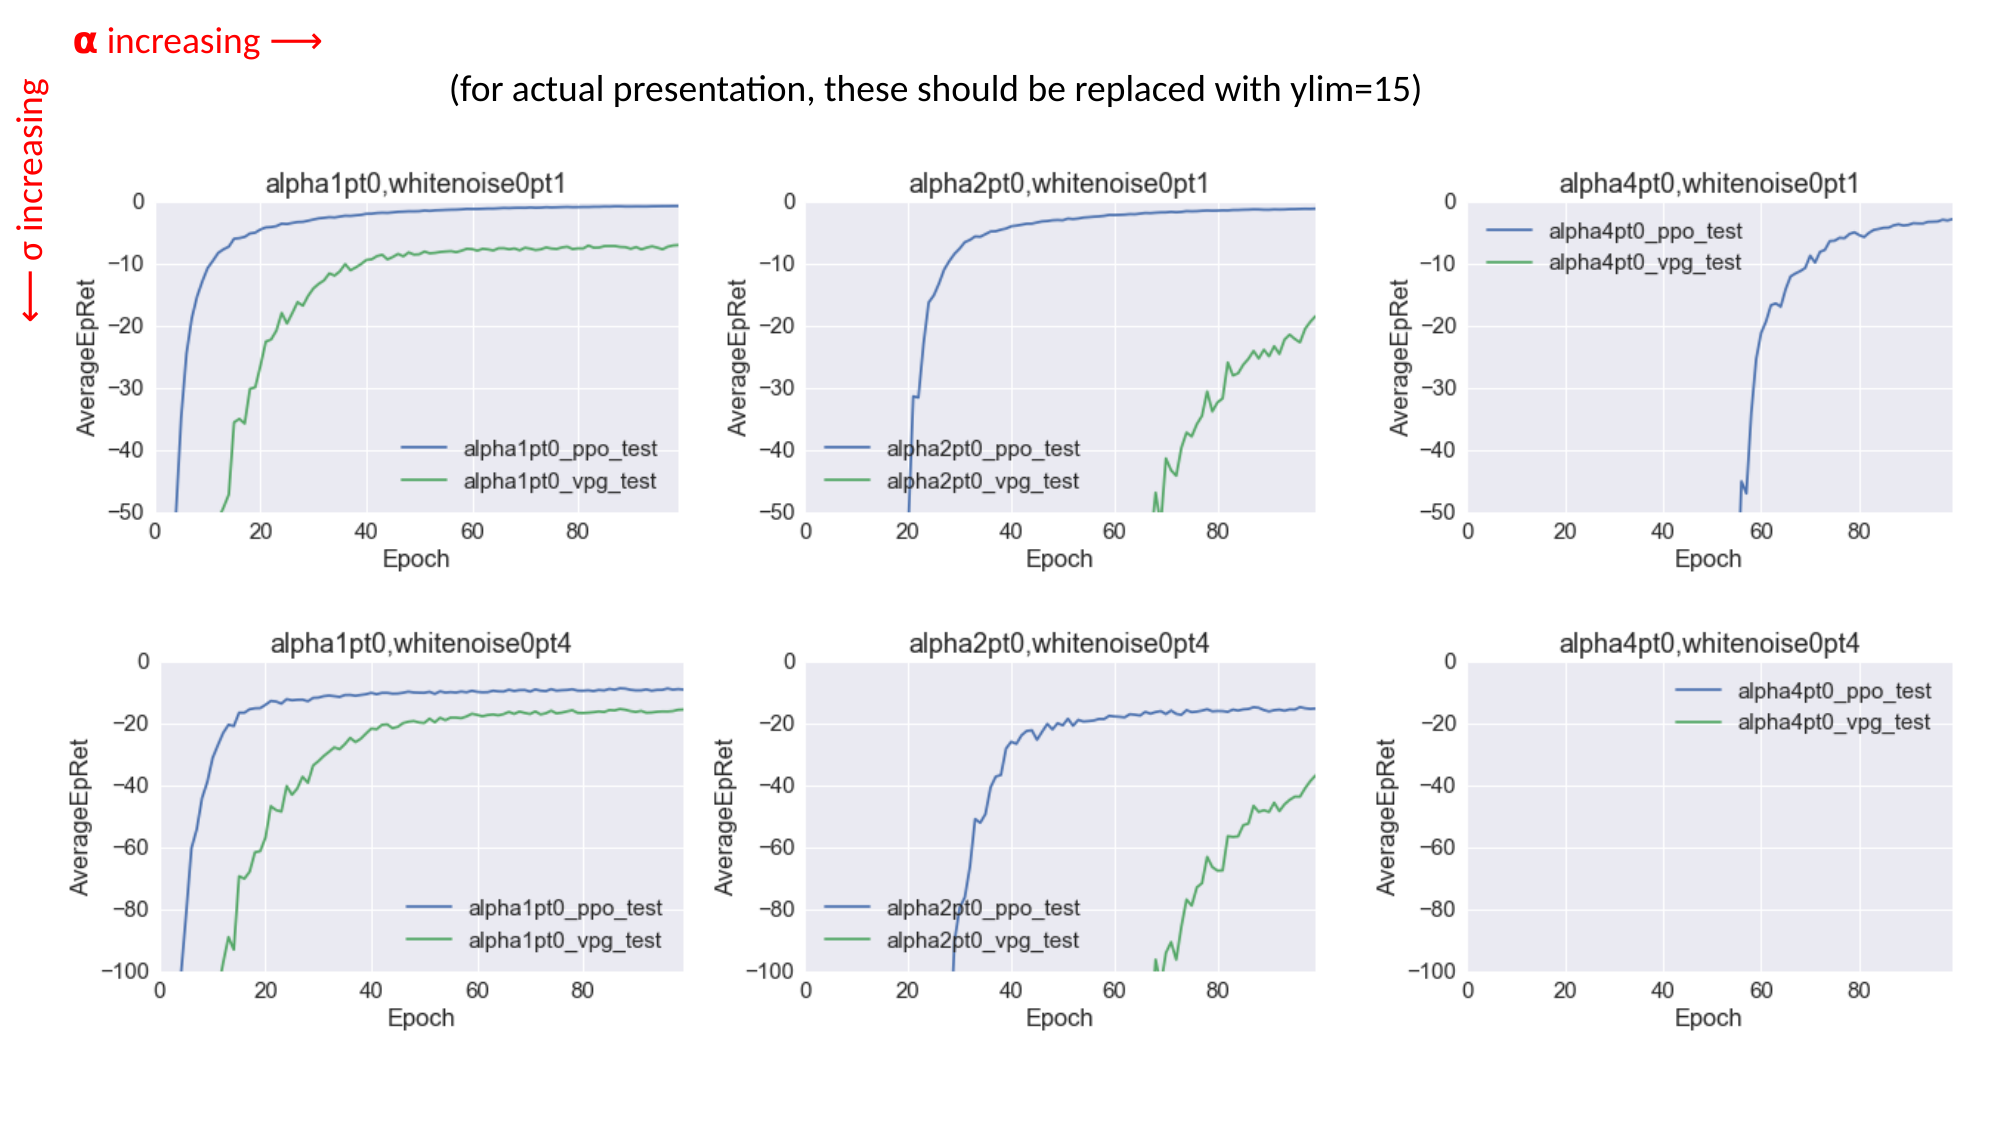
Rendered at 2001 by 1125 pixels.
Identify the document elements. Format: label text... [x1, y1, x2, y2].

picture [53, 159, 1966, 585]
text_box ⟵ σ increasing [0, 0, 57, 339]
text_box (for actual presentation, these should be replaced with ylim=15) [434, 56, 1566, 117]
text_box 𝝰 increasing ⟶ [57, 8, 522, 69]
picture [58, 619, 1966, 1045]
